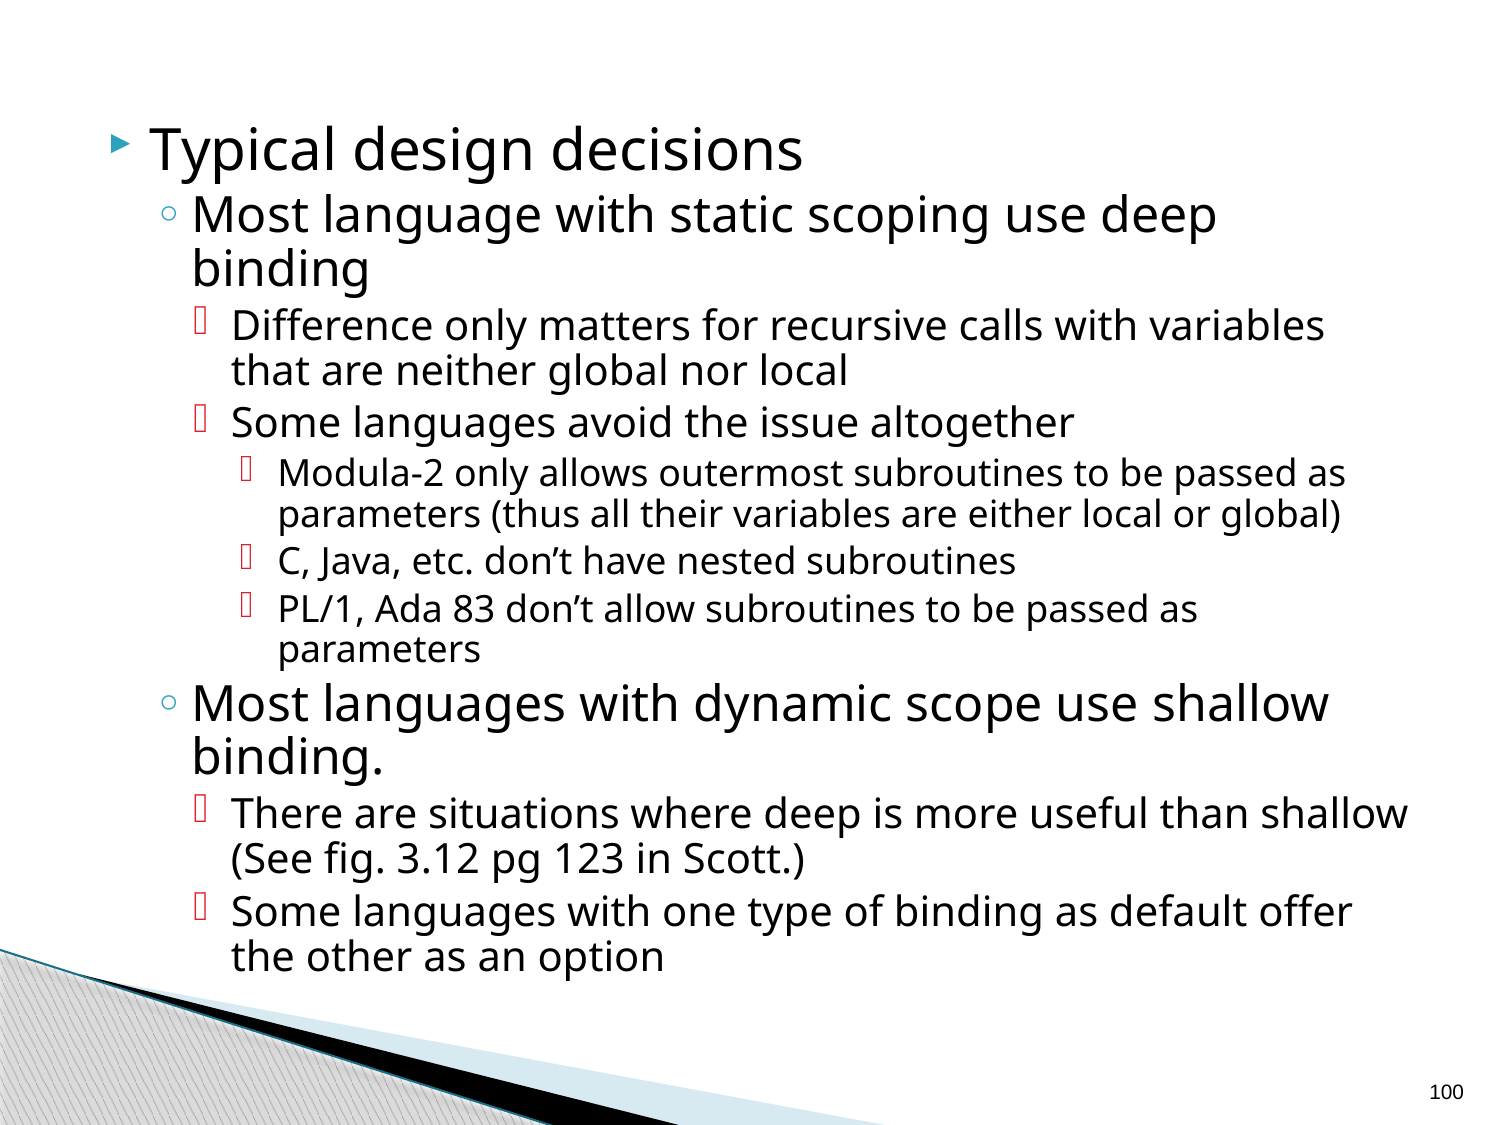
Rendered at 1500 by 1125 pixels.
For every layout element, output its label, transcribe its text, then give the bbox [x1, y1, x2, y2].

list Typical design decisions Most language with static scoping use deep binding Difference only matters for recursive calls with variables that are neither global nor local Some languages avoid the issue altogether Modula-2 only allows outermost subroutines to be passed as parameters (thus all their variables are either local or global) C, Java, etc. don’t have nested subroutines PL/1, Ada 83 don’t allow subroutines to be passed as parameters Most languages with dynamic scope use shallow binding. There are situations where deep is more useful than shallow (See fig. 3.12 pg 123 in Scott.) Some languages with one type of binding as default offer the other as an option [75, 112, 1425, 1005]
slide_number 100 [1325, 1051, 1479, 1112]
